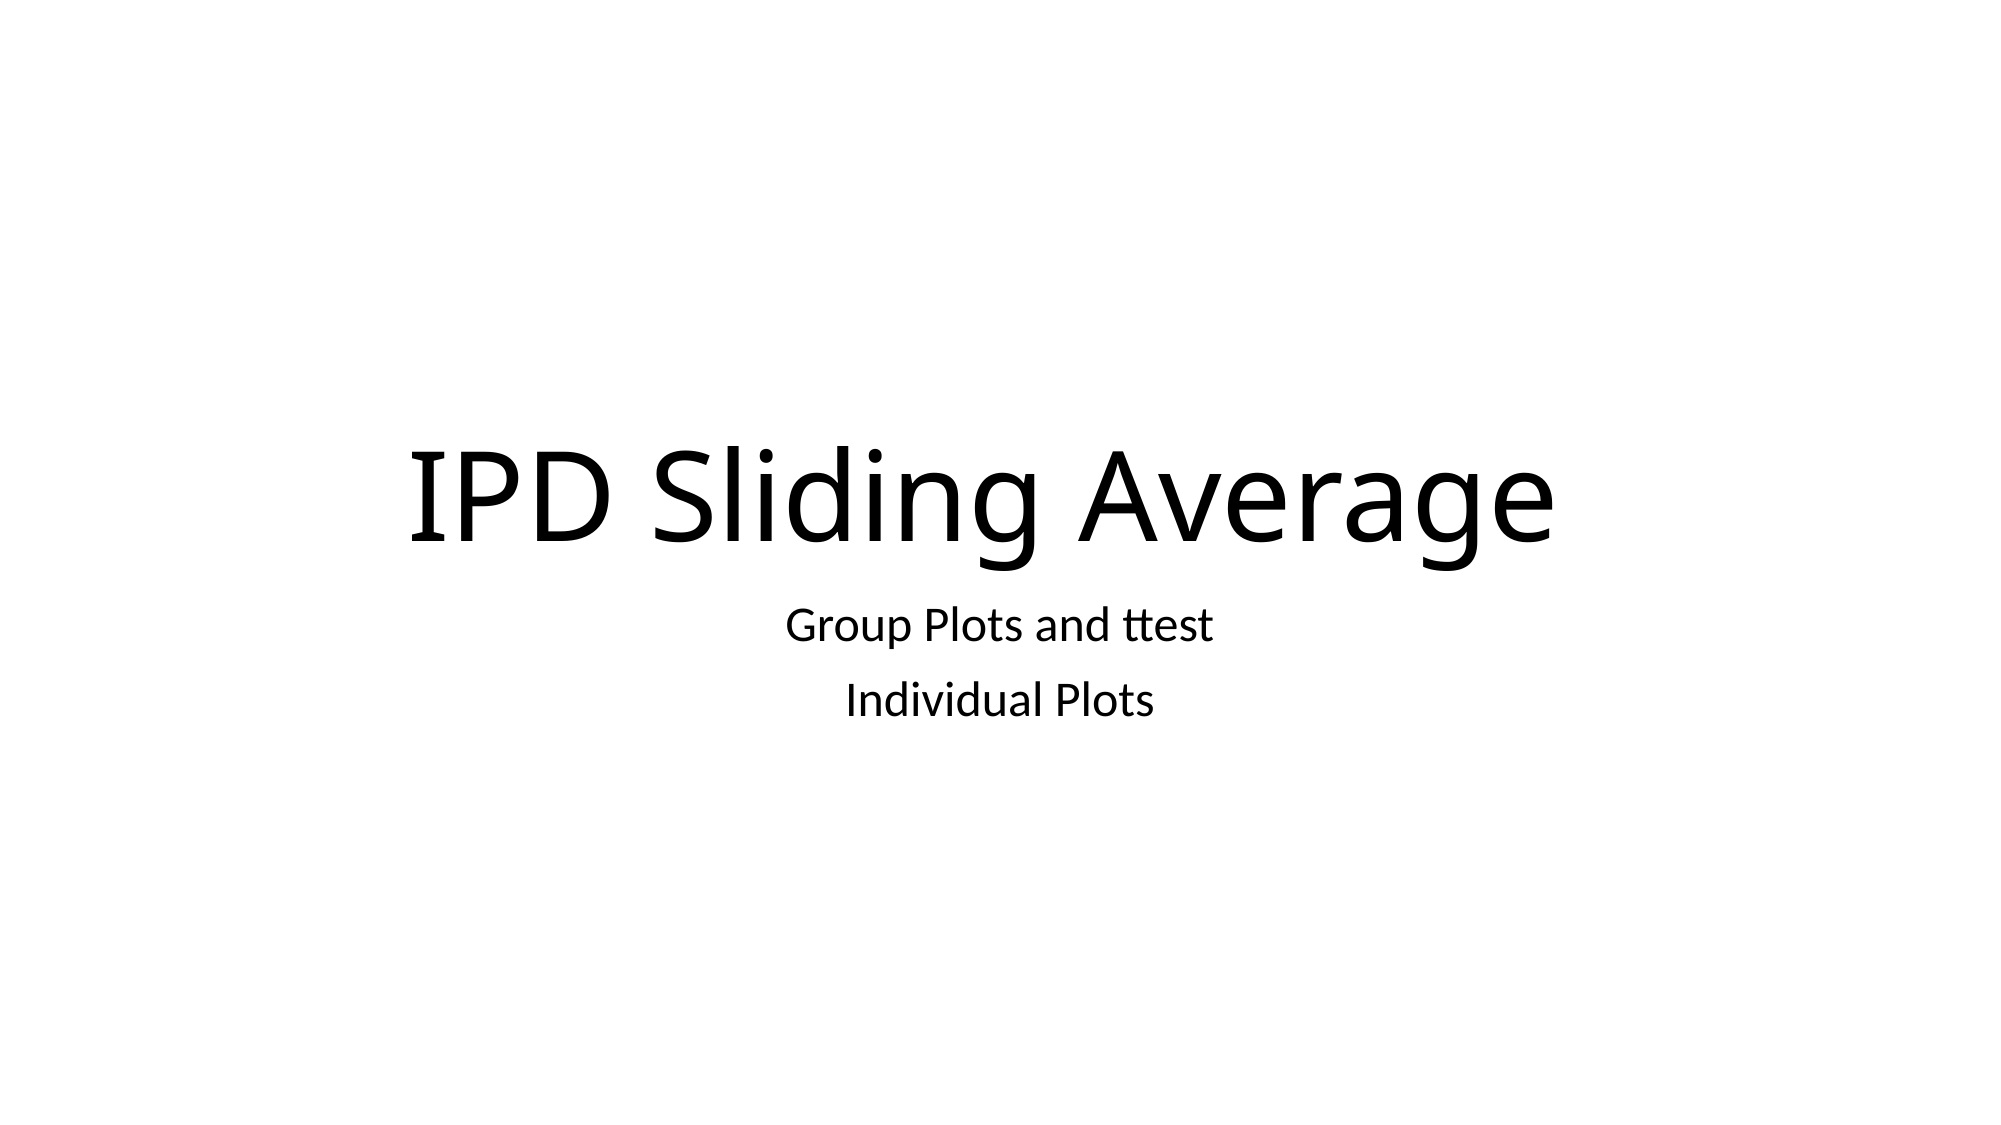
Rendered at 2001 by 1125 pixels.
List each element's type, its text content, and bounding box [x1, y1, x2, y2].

title IPD Sliding Average [249, 184, 1750, 576]
subtitle Group Plots and ttest Individual Plots [249, 590, 1750, 863]
